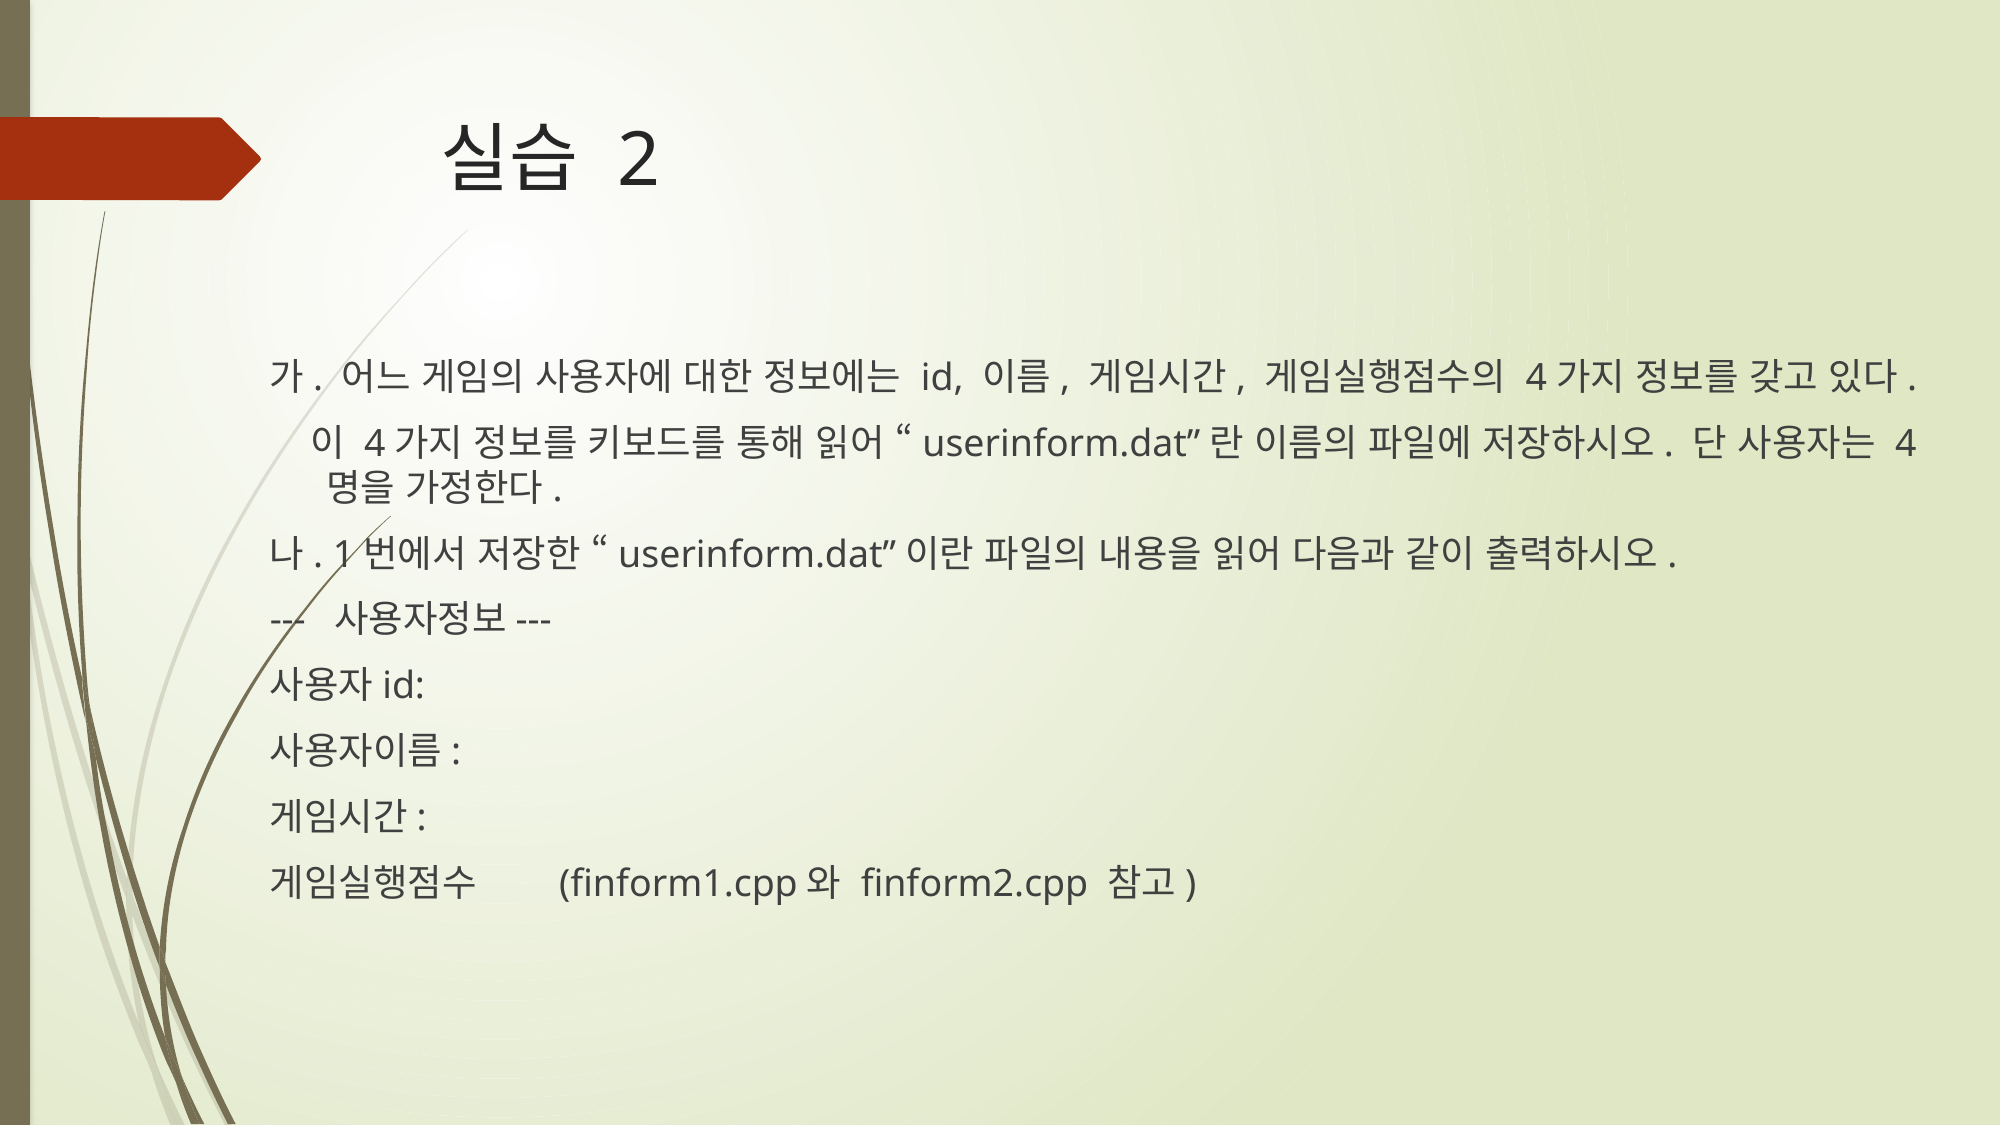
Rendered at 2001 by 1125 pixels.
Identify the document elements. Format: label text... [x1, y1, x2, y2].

title 실습 2 [425, 102, 1888, 313]
list 가. 어느 게임의 사용자에 대한 정보에는 id, 이름, 게임시간, 게임실행점수의 4가지 정보를 갖고 있다. 이 4가지 정보를 키보드를 통해 읽어 “userinform.dat”란 이름의 파일에 저장하시오. 단 사용자는 4명을 가정한다. 나. 1번에서 저장한 “userinform.dat”이란 파일의 내용을 읽어 다음과 같이 출력하시오. --- 사용자정보--- 사용자id: 사용자이름: 게임시간: 게임실행점수 (finform1.cpp와 finform2.cpp 참고) [254, 345, 1972, 1086]
